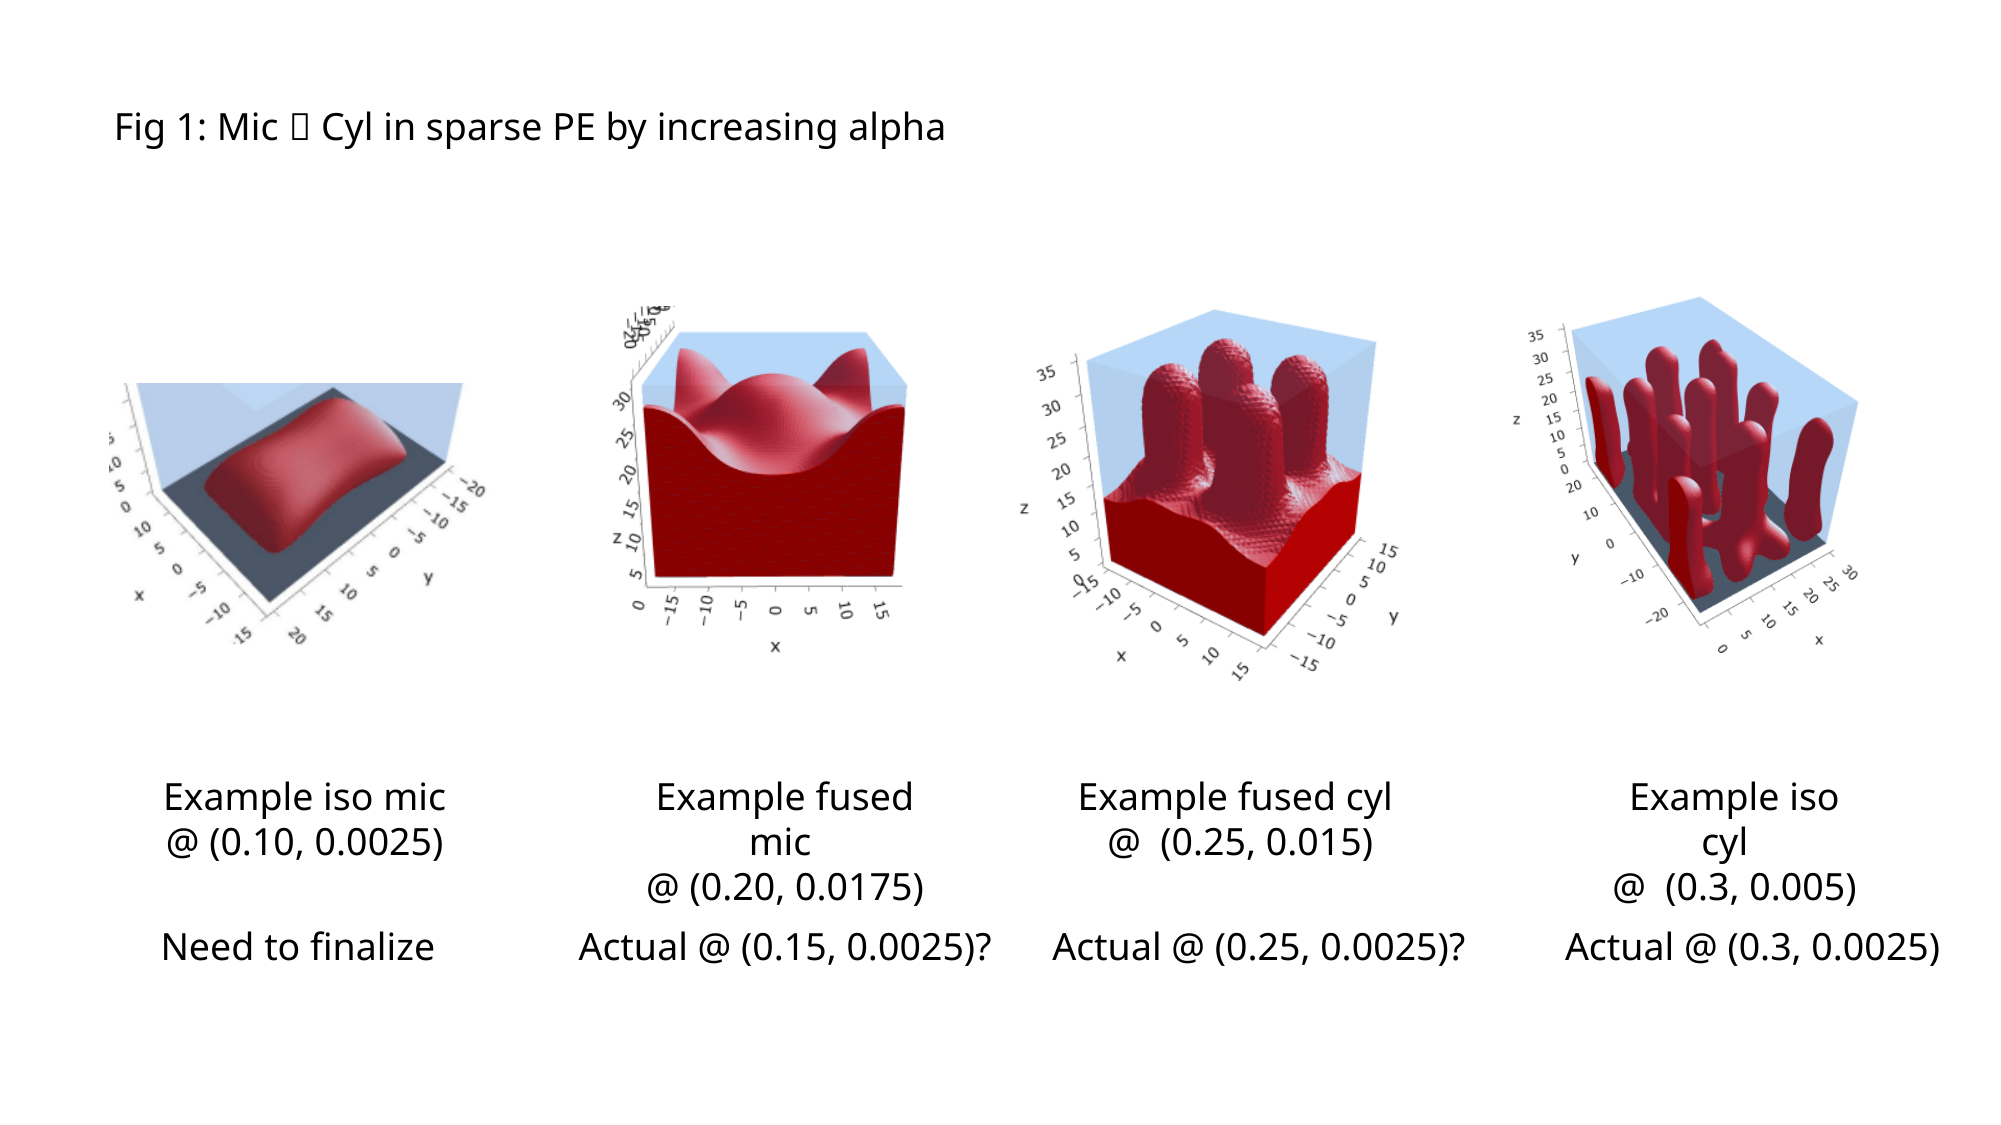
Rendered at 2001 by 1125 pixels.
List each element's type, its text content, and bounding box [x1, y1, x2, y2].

picture [589, 305, 924, 673]
text_box Need to finalize [71, 915, 525, 976]
picture [1008, 306, 1406, 681]
text_box Example fused cyl @ (0.25, 0.015) [1060, 766, 1421, 871]
picture [1500, 287, 1863, 654]
text_box Actual @ (0.25, 0.0025)? [1032, 915, 1486, 976]
text_box Example iso mic @ (0.10, 0.0025) [109, 766, 510, 871]
text_box Fig 1: Mic  Cyl in sparse PE by increasing alpha [99, 95, 1647, 156]
text_box Example iso cyl @ (0.3, 0.005) [1590, 766, 1879, 915]
picture [108, 382, 490, 654]
text_box Example fused mic @ (0.20, 0.0175) [607, 765, 963, 915]
text_box Actual @ (0.15, 0.0025)? [558, 915, 1012, 976]
text_box Actual @ (0.3, 0.0025) [1525, 915, 1980, 976]
